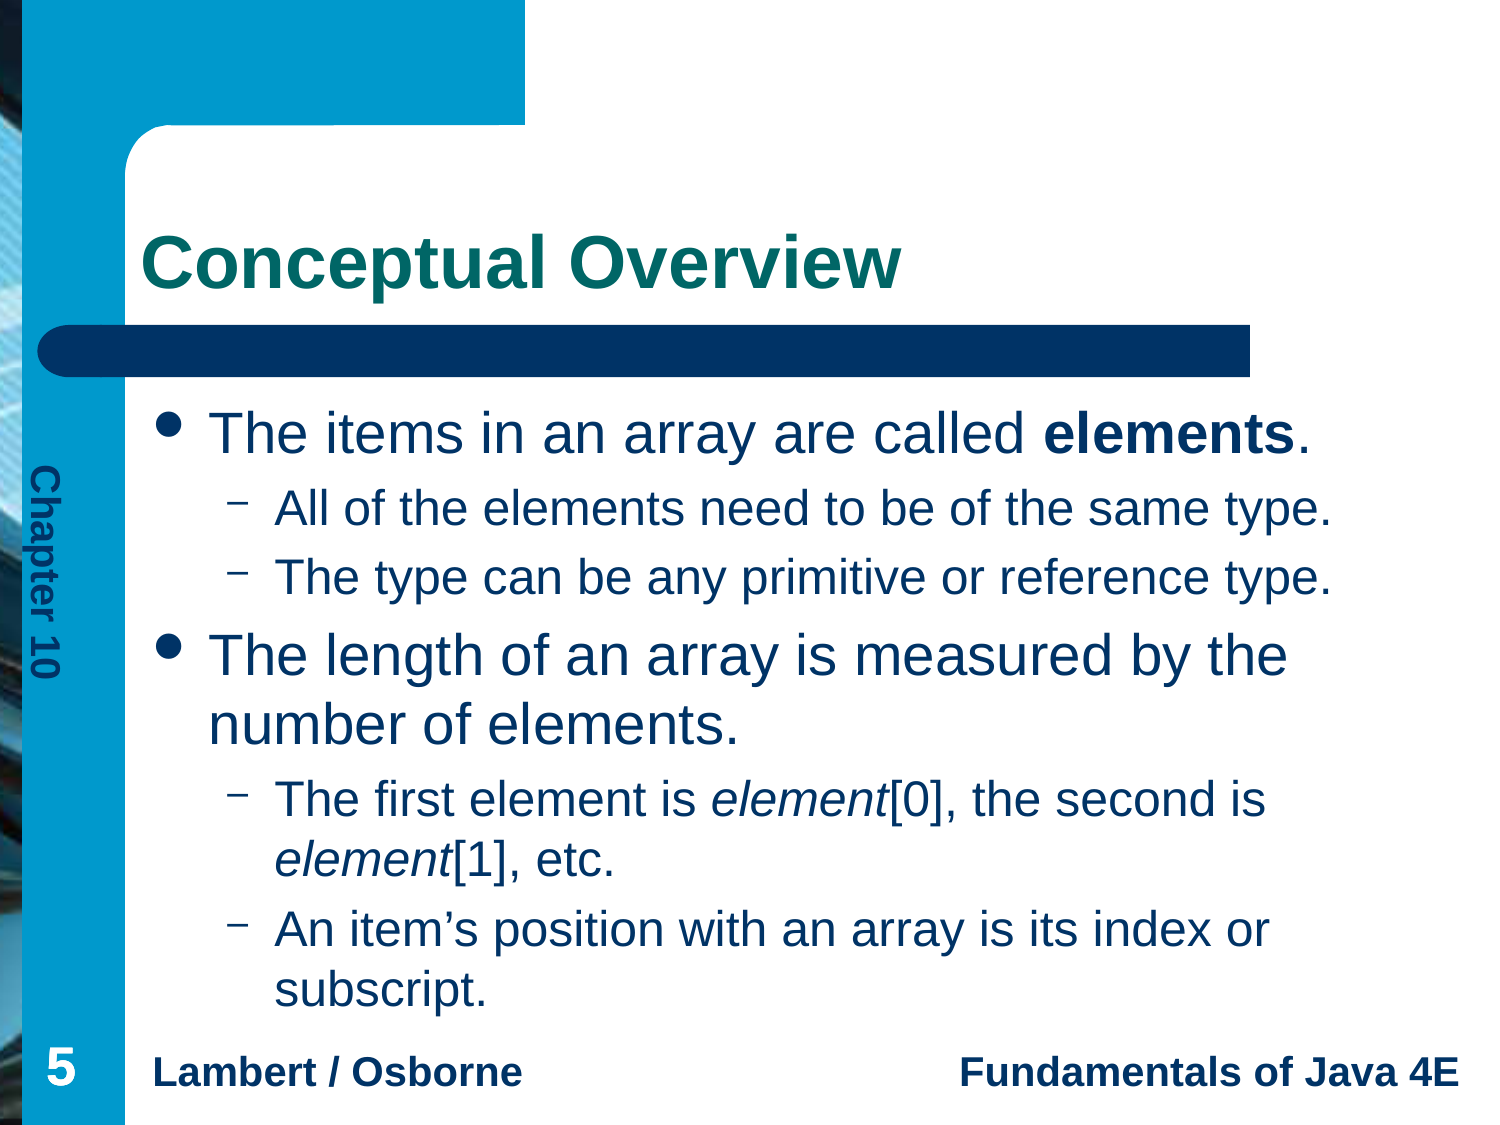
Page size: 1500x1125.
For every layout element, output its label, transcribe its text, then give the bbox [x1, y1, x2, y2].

list The items in an array are called elements. All of the elements need to be of the same type. The type can be any primitive or reference type. The length of an array is measured by the number of elements. The first element is element[0], the second is element[1], etc. An item’s position with an array is its index or subscript. [137, 387, 1451, 999]
title Conceptual Overview [124, 124, 1500, 313]
text_box 5 [13, 1023, 111, 1105]
picture [0, 0, 22, 1125]
